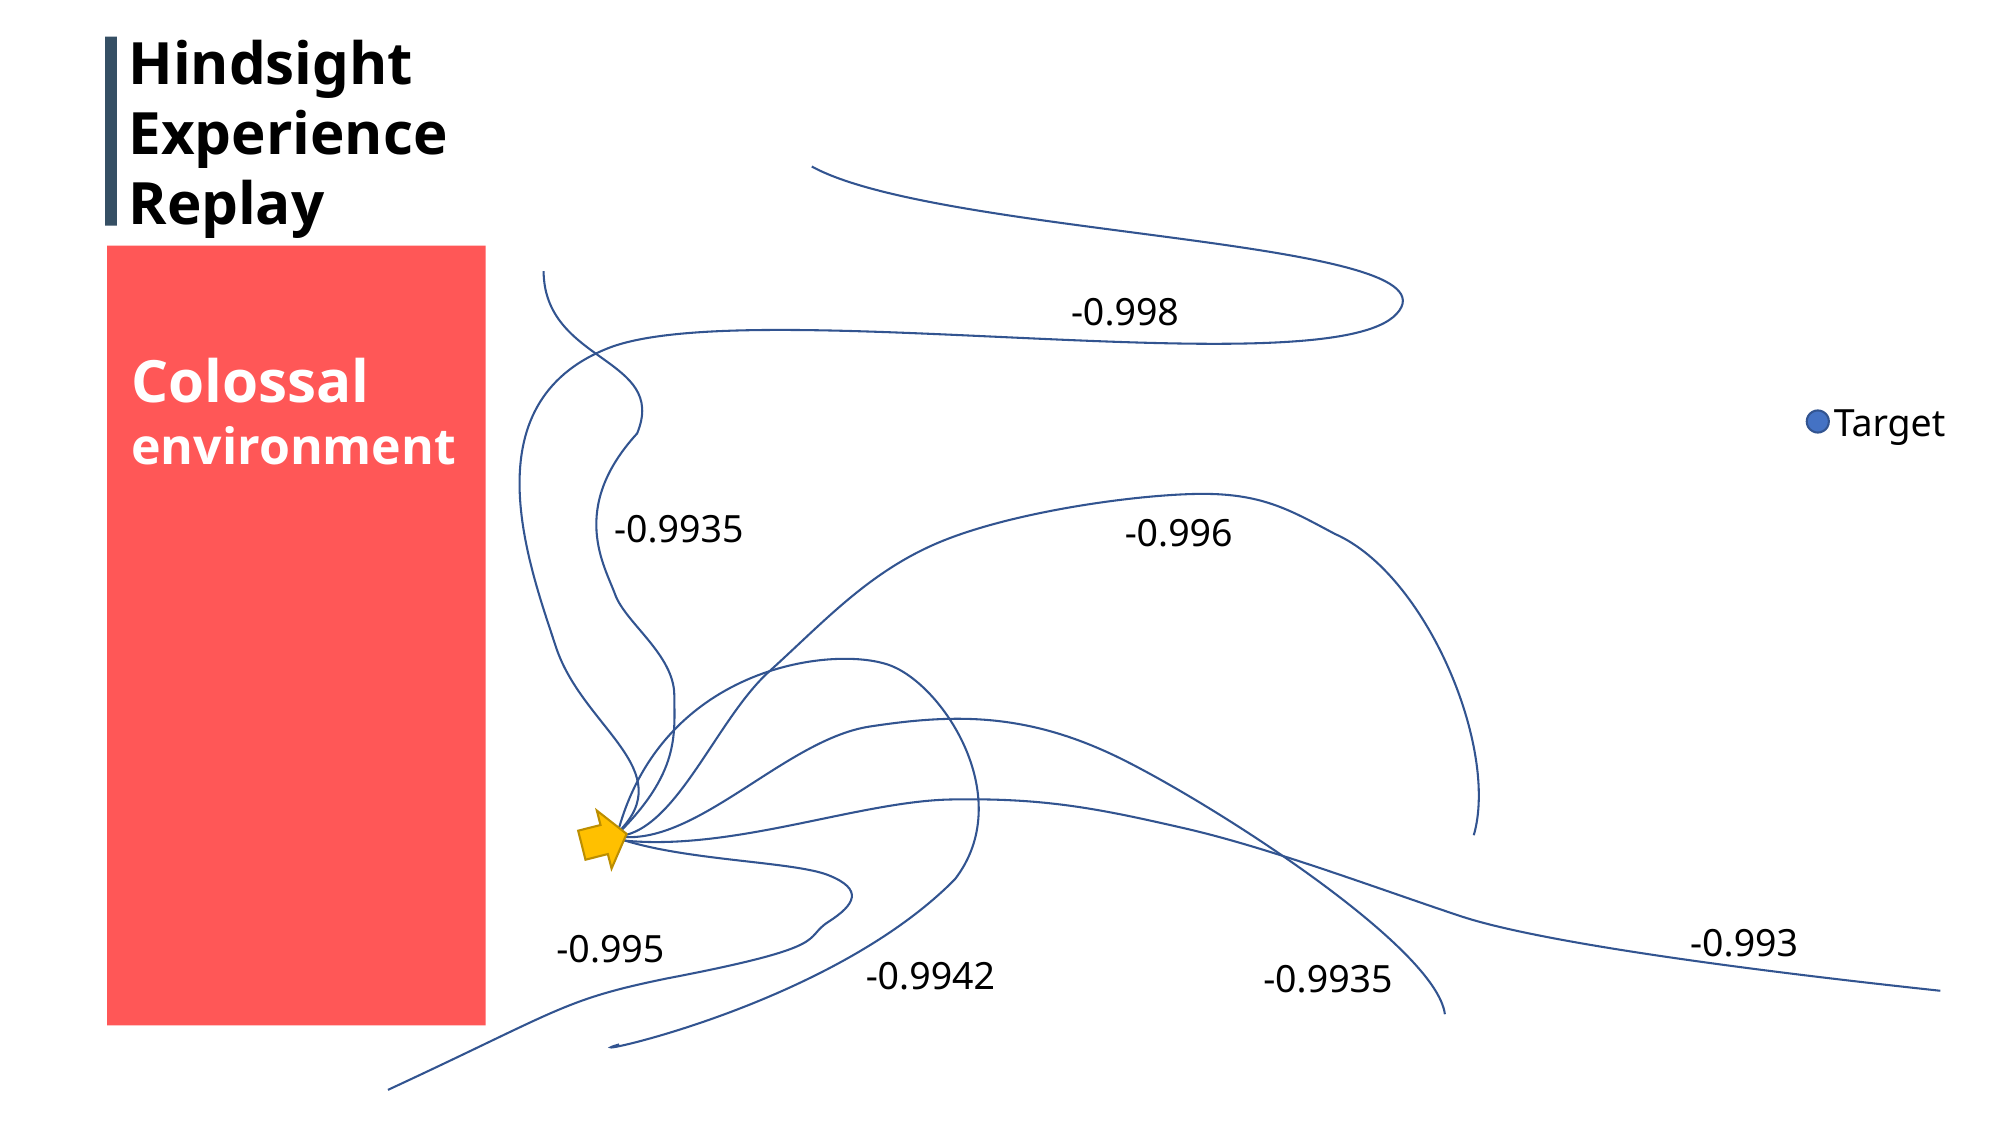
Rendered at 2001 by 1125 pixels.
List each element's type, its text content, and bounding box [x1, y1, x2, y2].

text_box [659, 845, 1400, 972]
text_box [106, 245, 487, 1026]
text_box [602, 726, 634, 825]
text_box -0.996 [1110, 501, 1278, 561]
text_box [607, 887, 930, 1049]
text_box -0.995 [541, 917, 709, 977]
text_box Hindsight Experience Replay [113, 18, 575, 244]
text_box Colossal environment [116, 337, 545, 482]
text_box [576, 807, 628, 872]
text_box [1805, 409, 1819, 434]
text_box [1416, 963, 1446, 1015]
text_box -0.9935 [1248, 947, 1416, 1008]
text_box -0.9935 [599, 497, 767, 557]
text_box [624, 665, 676, 830]
text_box [626, 717, 1282, 854]
text_box -0.998 [1056, 280, 1224, 341]
text_box -0.9942 [851, 944, 1019, 1005]
text_box [625, 798, 1675, 961]
text_box [628, 492, 1480, 836]
text_box Target [1819, 391, 1967, 451]
text_box [387, 918, 680, 1091]
text_box [104, 36, 113, 227]
text_box [542, 271, 596, 378]
text_box [625, 670, 768, 832]
text_box [1770, 972, 1941, 992]
text_box -0.993 [1675, 911, 1843, 972]
text_box [542, 842, 853, 972]
text_box [518, 165, 1404, 829]
